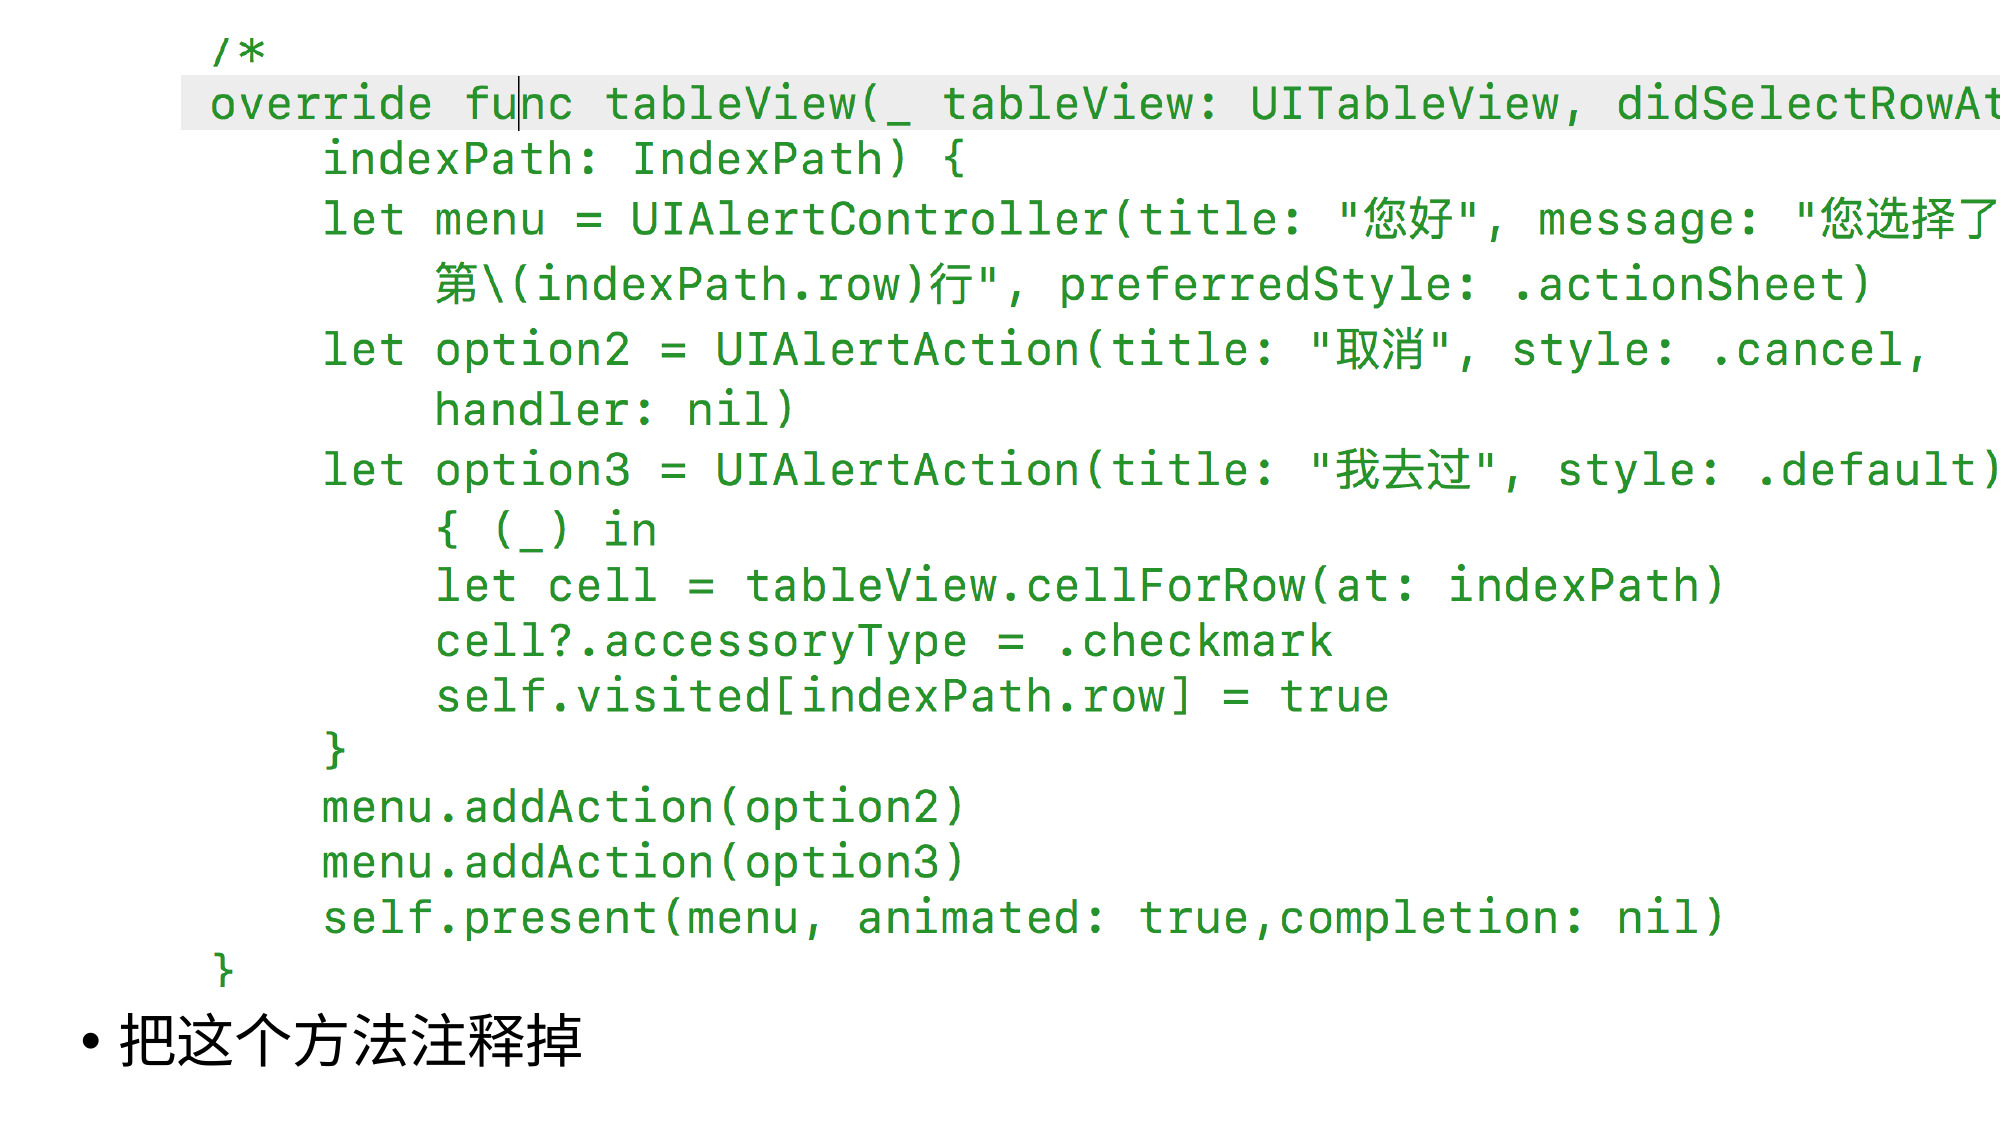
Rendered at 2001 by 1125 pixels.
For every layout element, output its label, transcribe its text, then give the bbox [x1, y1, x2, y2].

picture [181, 38, 2000, 987]
list 把这个方法注释掉 [65, 1004, 1853, 1100]
